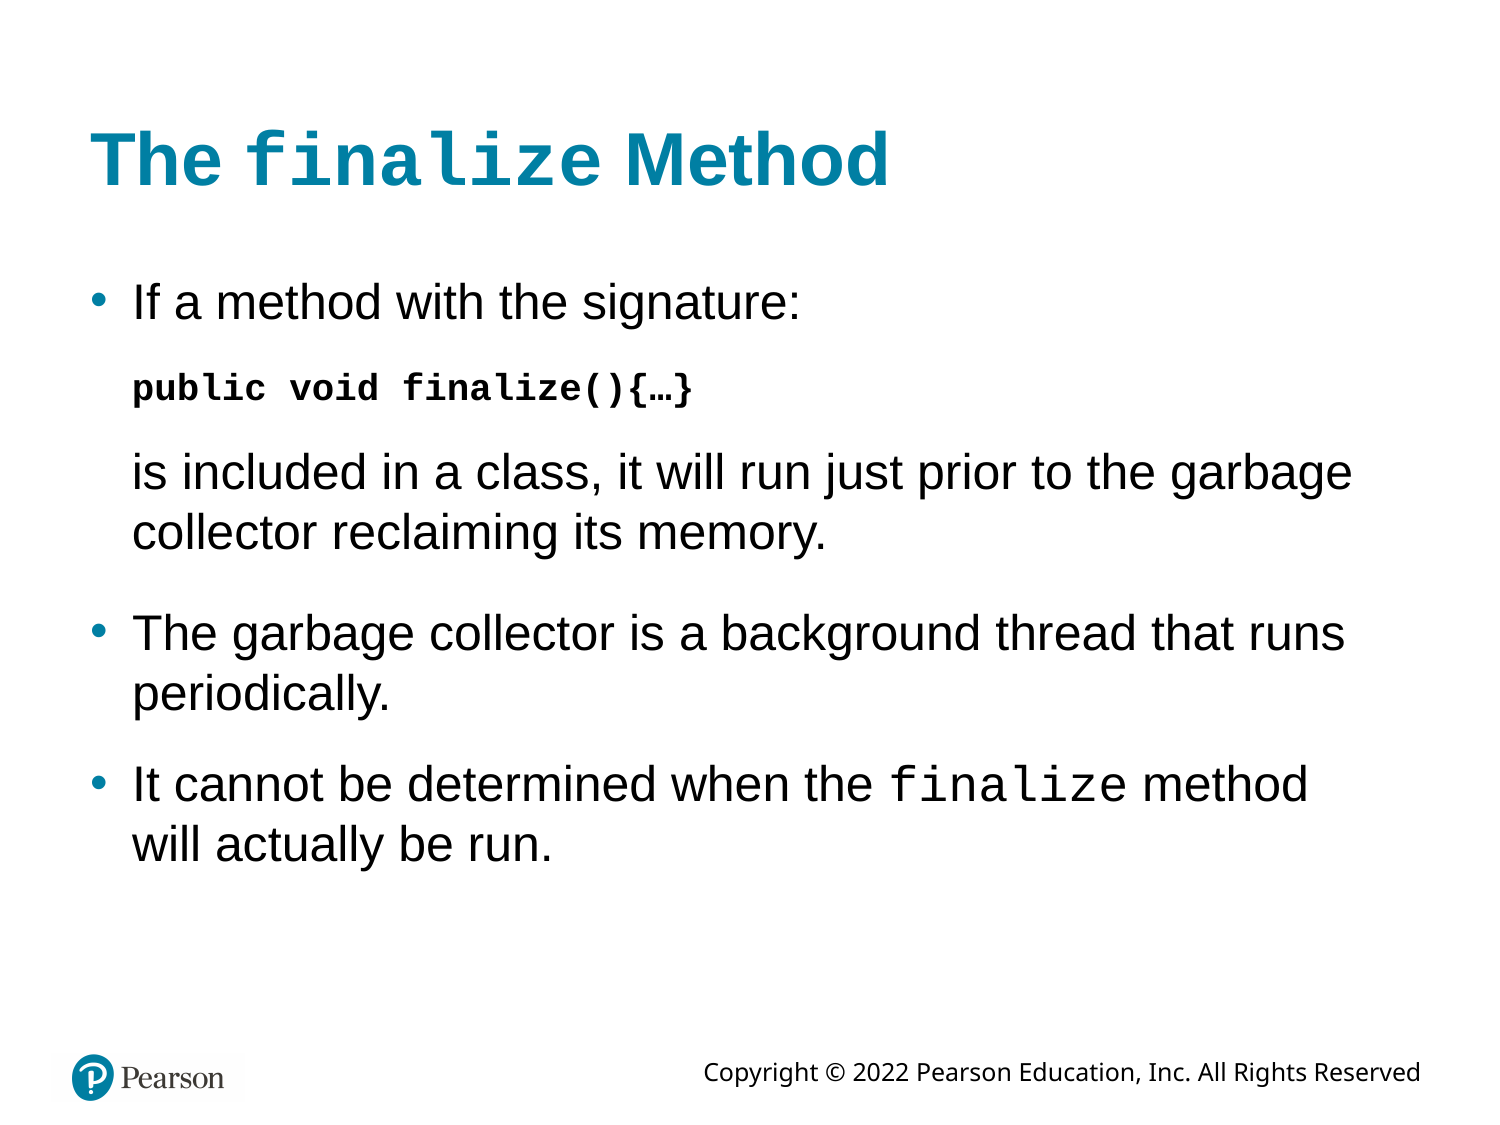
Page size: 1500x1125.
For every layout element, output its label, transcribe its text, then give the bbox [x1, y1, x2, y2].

title The finalize Method [75, 35, 1425, 216]
list is included in a class, it will run just prior to the garbage collector reclaiming its memory. [75, 424, 1425, 575]
list public void finalize(){…} [75, 348, 755, 419]
list If a method with the signature: [75, 254, 832, 337]
list The garbage collector is a background thread that runs periodically. It cannot be determined when the finalize method will actually be run. [75, 585, 1399, 895]
picture [51, 1053, 245, 1102]
